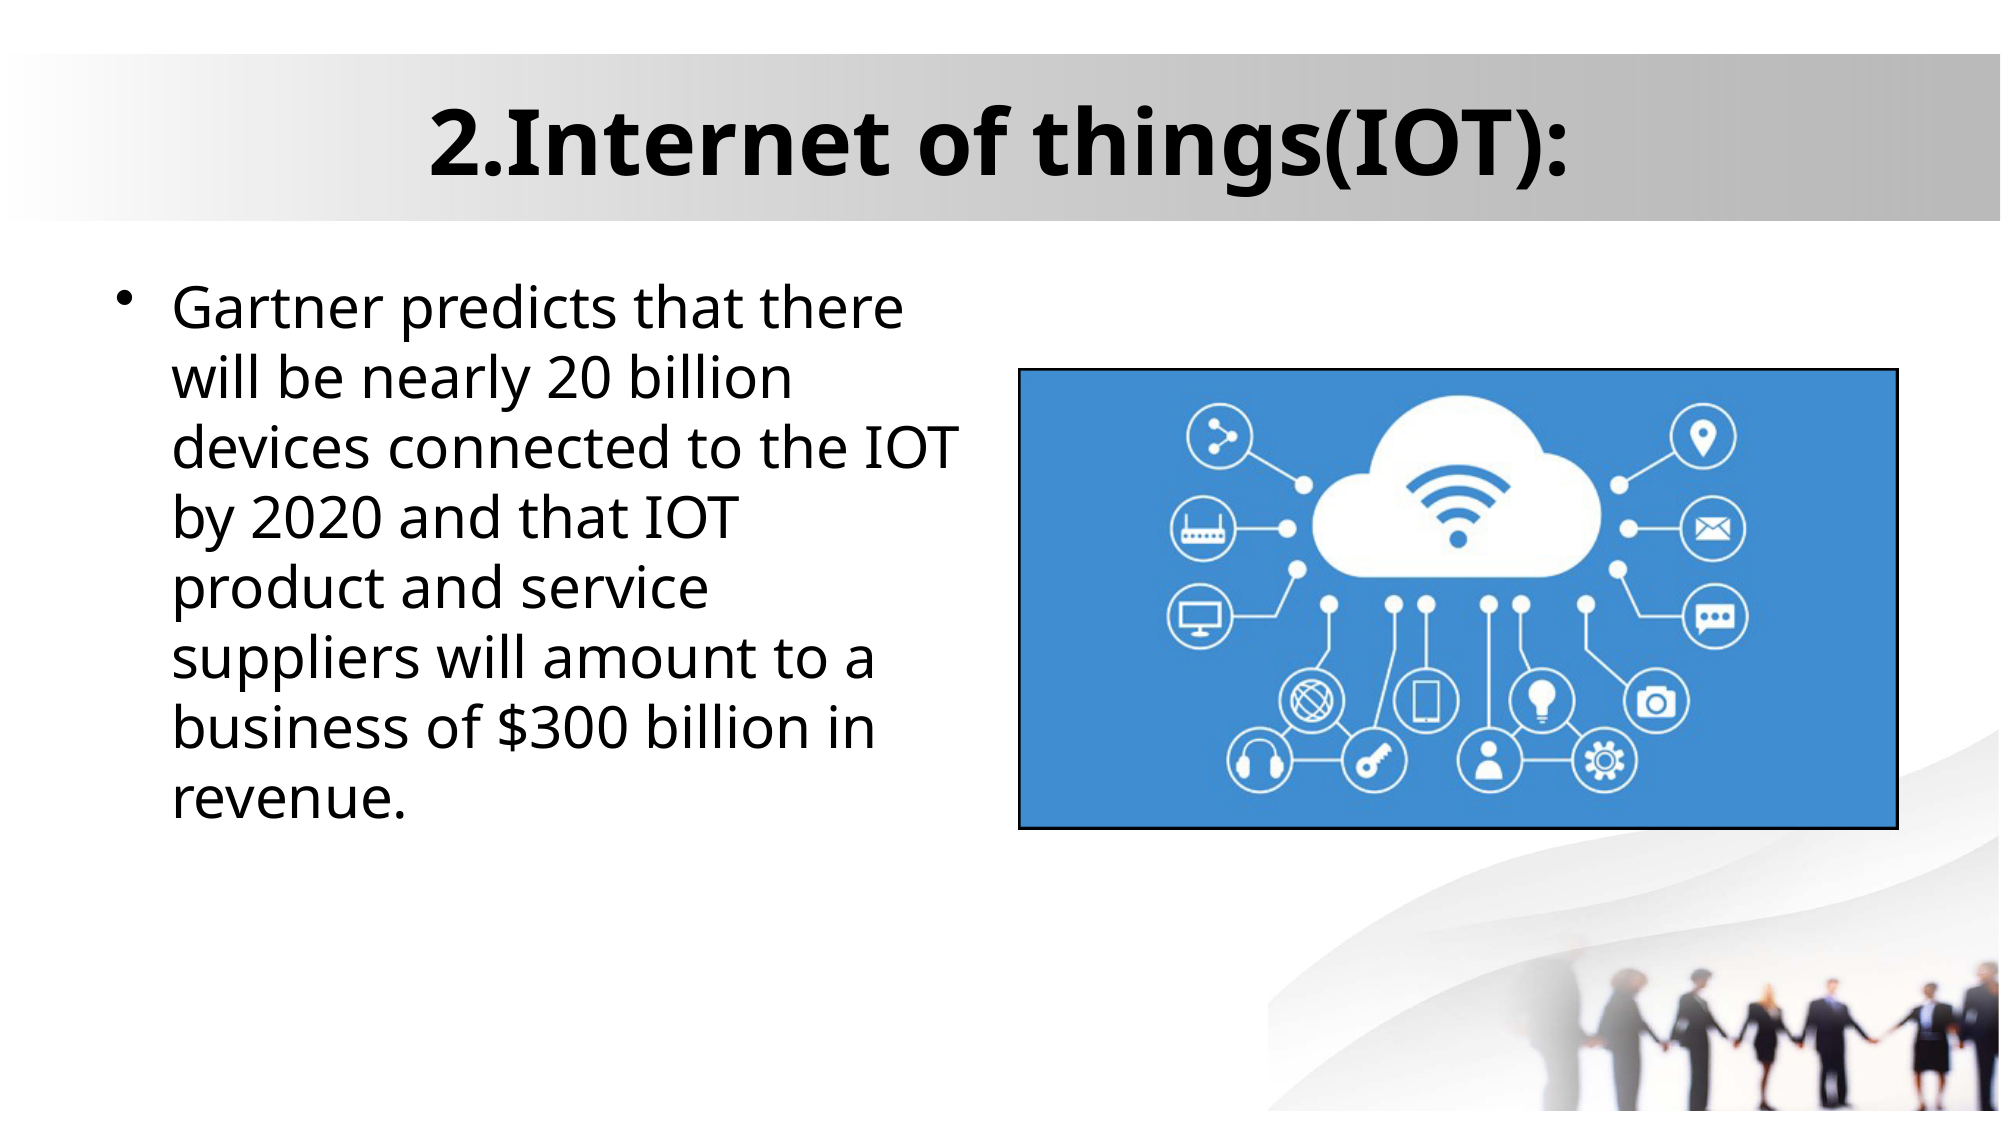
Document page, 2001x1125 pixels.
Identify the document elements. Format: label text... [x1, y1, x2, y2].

picture [1268, 728, 1999, 1111]
title 2.Internet of things(IOT): [99, 44, 1901, 233]
list Gartner predicts that there will be nearly 20 billion devices connected to the IOT by 2020 and that IOT product and service suppliers will amount to a business of $300 billion in revenue. [99, 262, 984, 1006]
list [1018, 368, 1899, 830]
